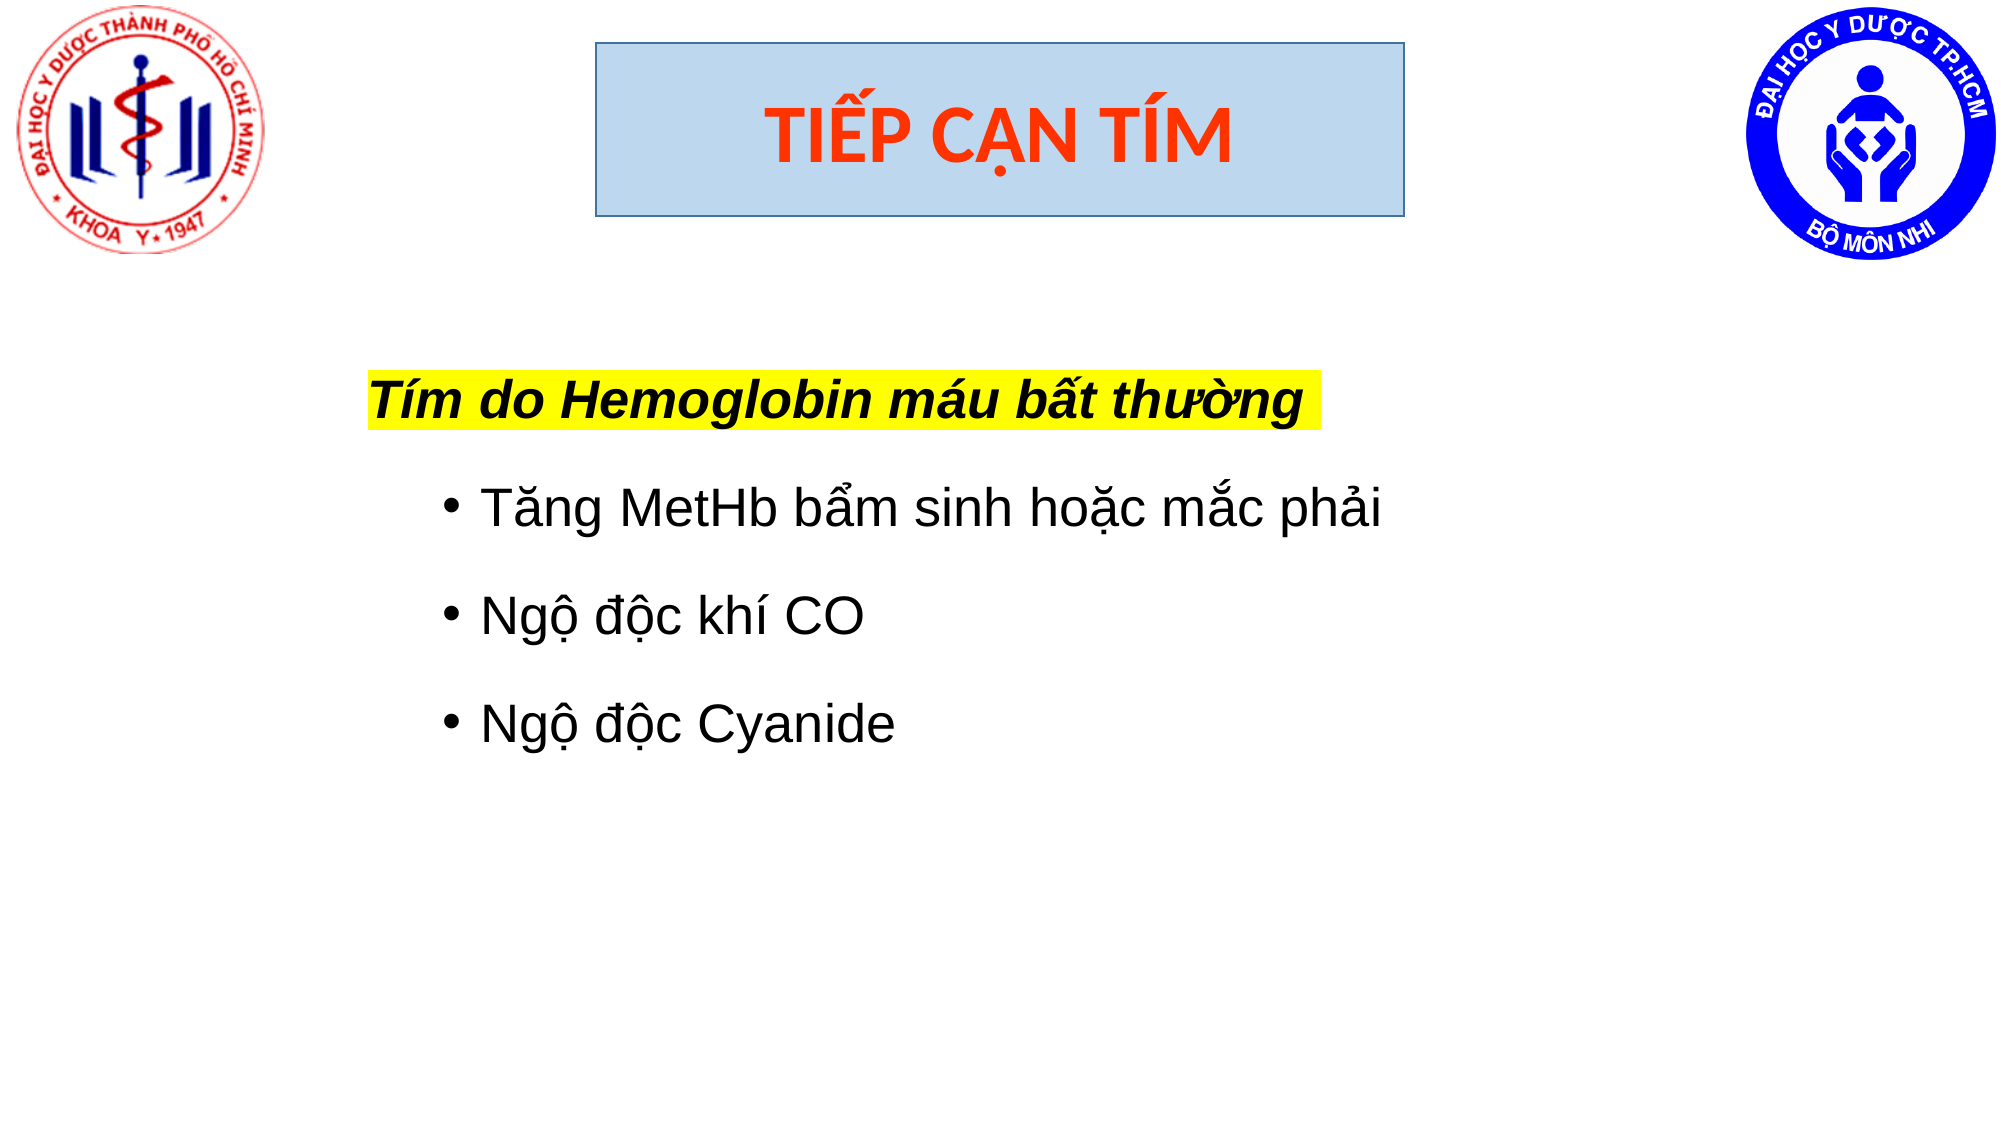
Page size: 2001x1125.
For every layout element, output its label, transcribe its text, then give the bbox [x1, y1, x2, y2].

list Tím do Hemoglobin máu bất thường Tăng MetHb bẩm sinh hoặc mắc phải Ngộ độc khí CO Ngộ độc Cyanide [352, 324, 1613, 868]
text_box TIẾP CẬN TÍM [595, 42, 1405, 217]
picture [9, 5, 266, 254]
picture [1746, 7, 1996, 260]
